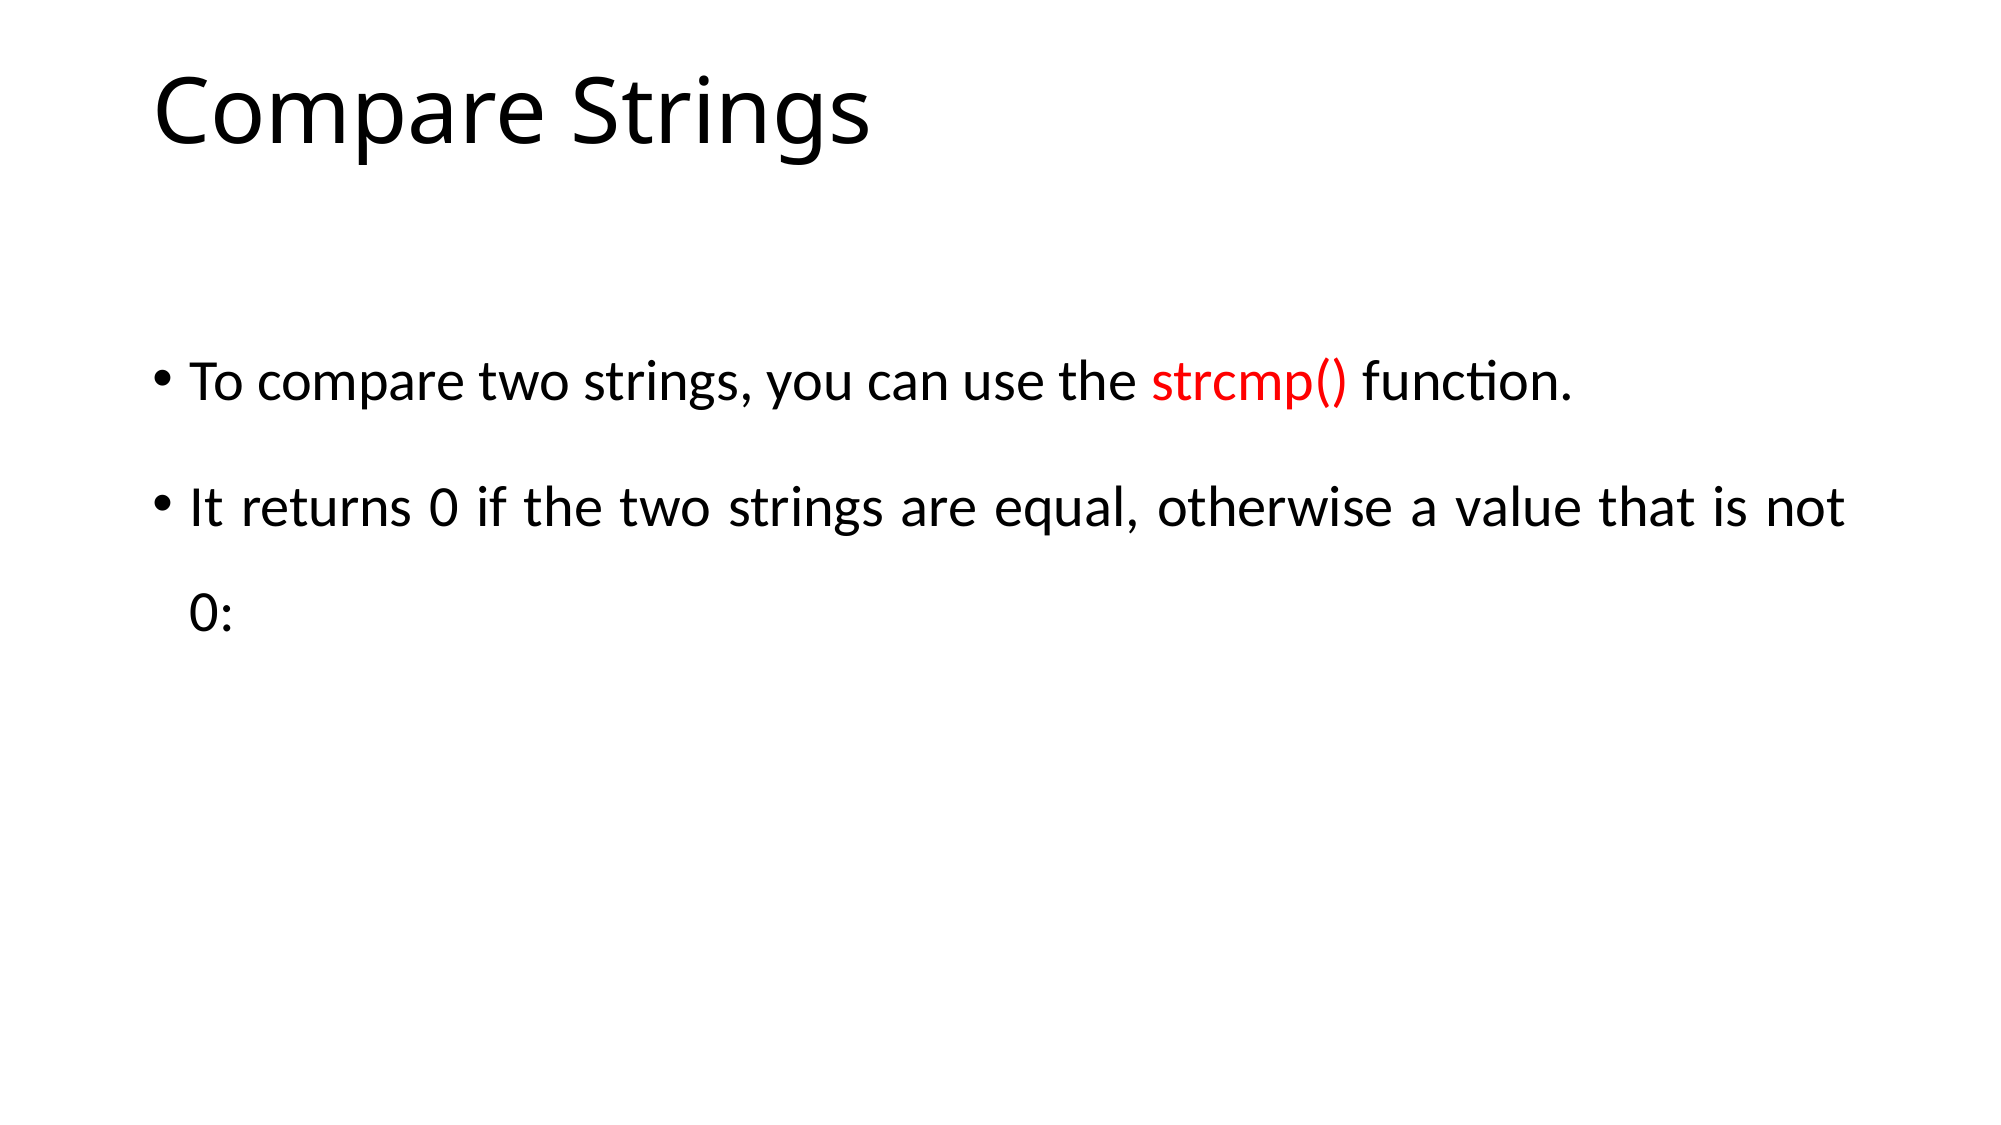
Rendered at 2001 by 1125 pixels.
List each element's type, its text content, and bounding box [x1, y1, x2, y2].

title Compare Strings [137, 59, 1863, 278]
list To compare two strings, you can use the strcmp() function. It returns 0 if the two strings are equal, otherwise a value that is not 0: [137, 299, 1863, 1014]
